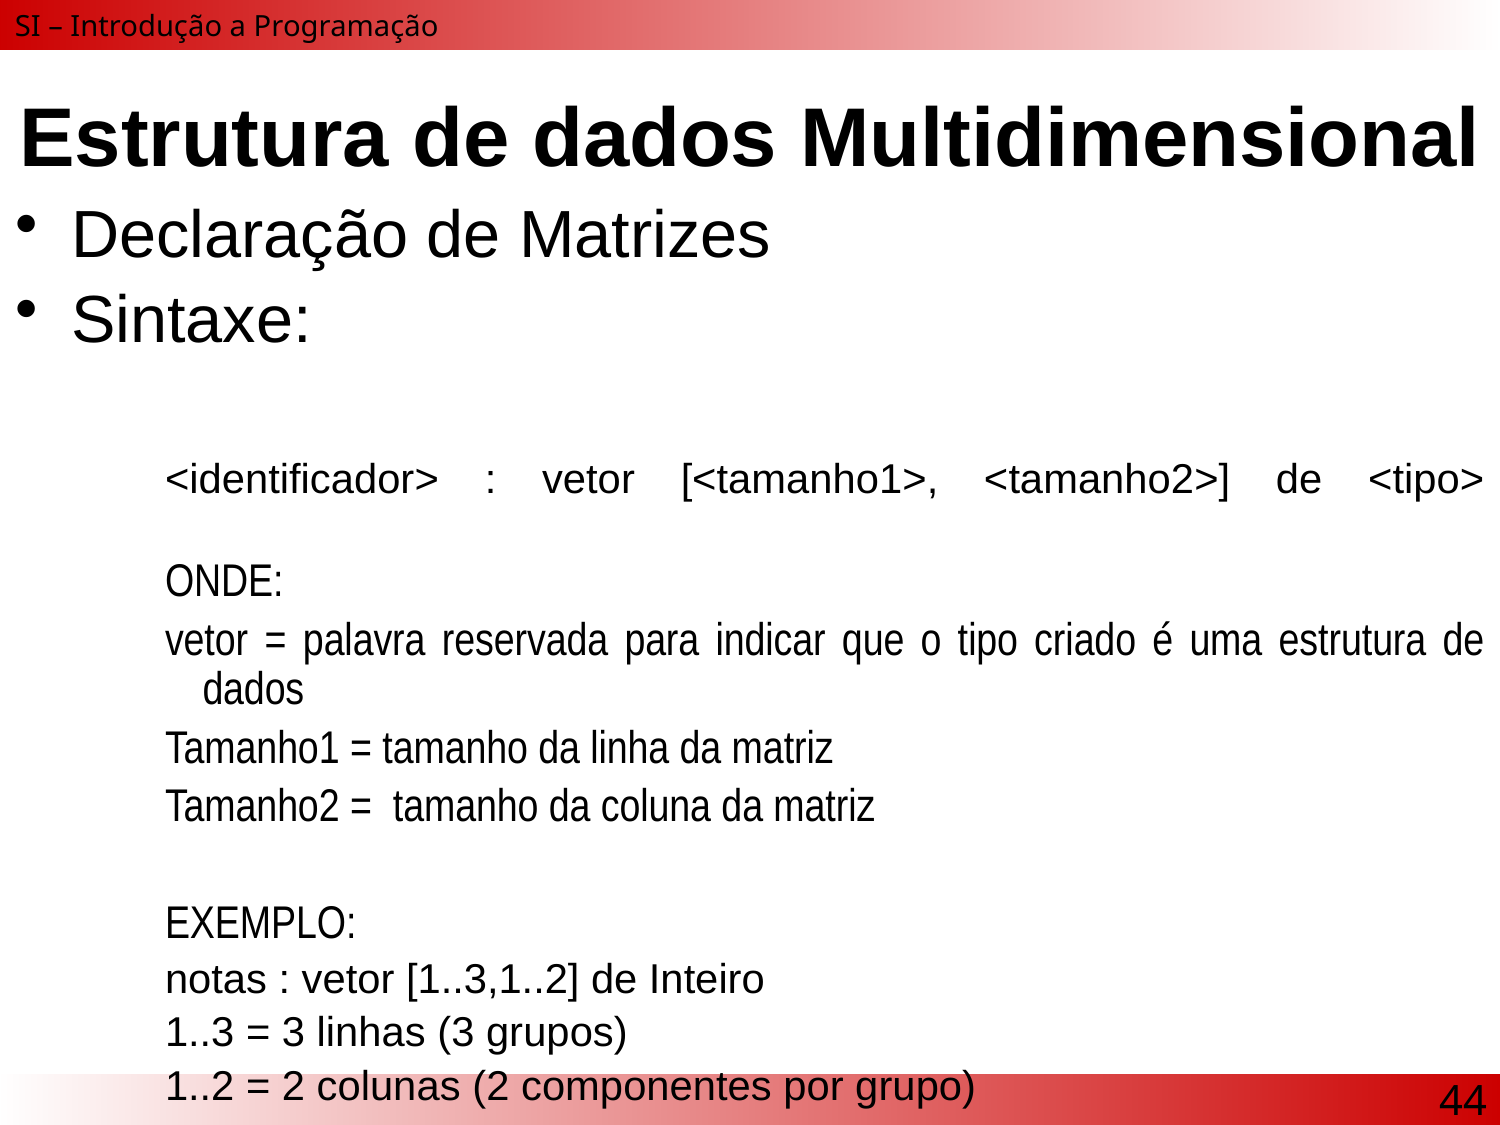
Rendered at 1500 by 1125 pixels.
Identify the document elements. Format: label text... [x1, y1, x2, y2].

list Declaração de Matrizes Sintaxe: <identificador> : vetor [<tamanho1>, <tamanho2>] de <tipo> ONDE: vetor = palavra reservada para indicar que o tipo criado é uma estrutura de dados Tamanho1 = tamanho da linha da matriz Tamanho2 = tamanho da coluna da matriz EXEMPLO: notas : vetor [1..3,1..2] de Inteiro 1..3 = 3 linhas (3 grupos) 1..2 = 2 colunas (2 componentes por grupo) [0, 188, 1500, 1081]
slide_number 44 [1299, 1081, 1500, 1125]
title Estrutura de dados Multidimensional [0, 77, 1500, 188]
text_box [24, 103, 1500, 213]
